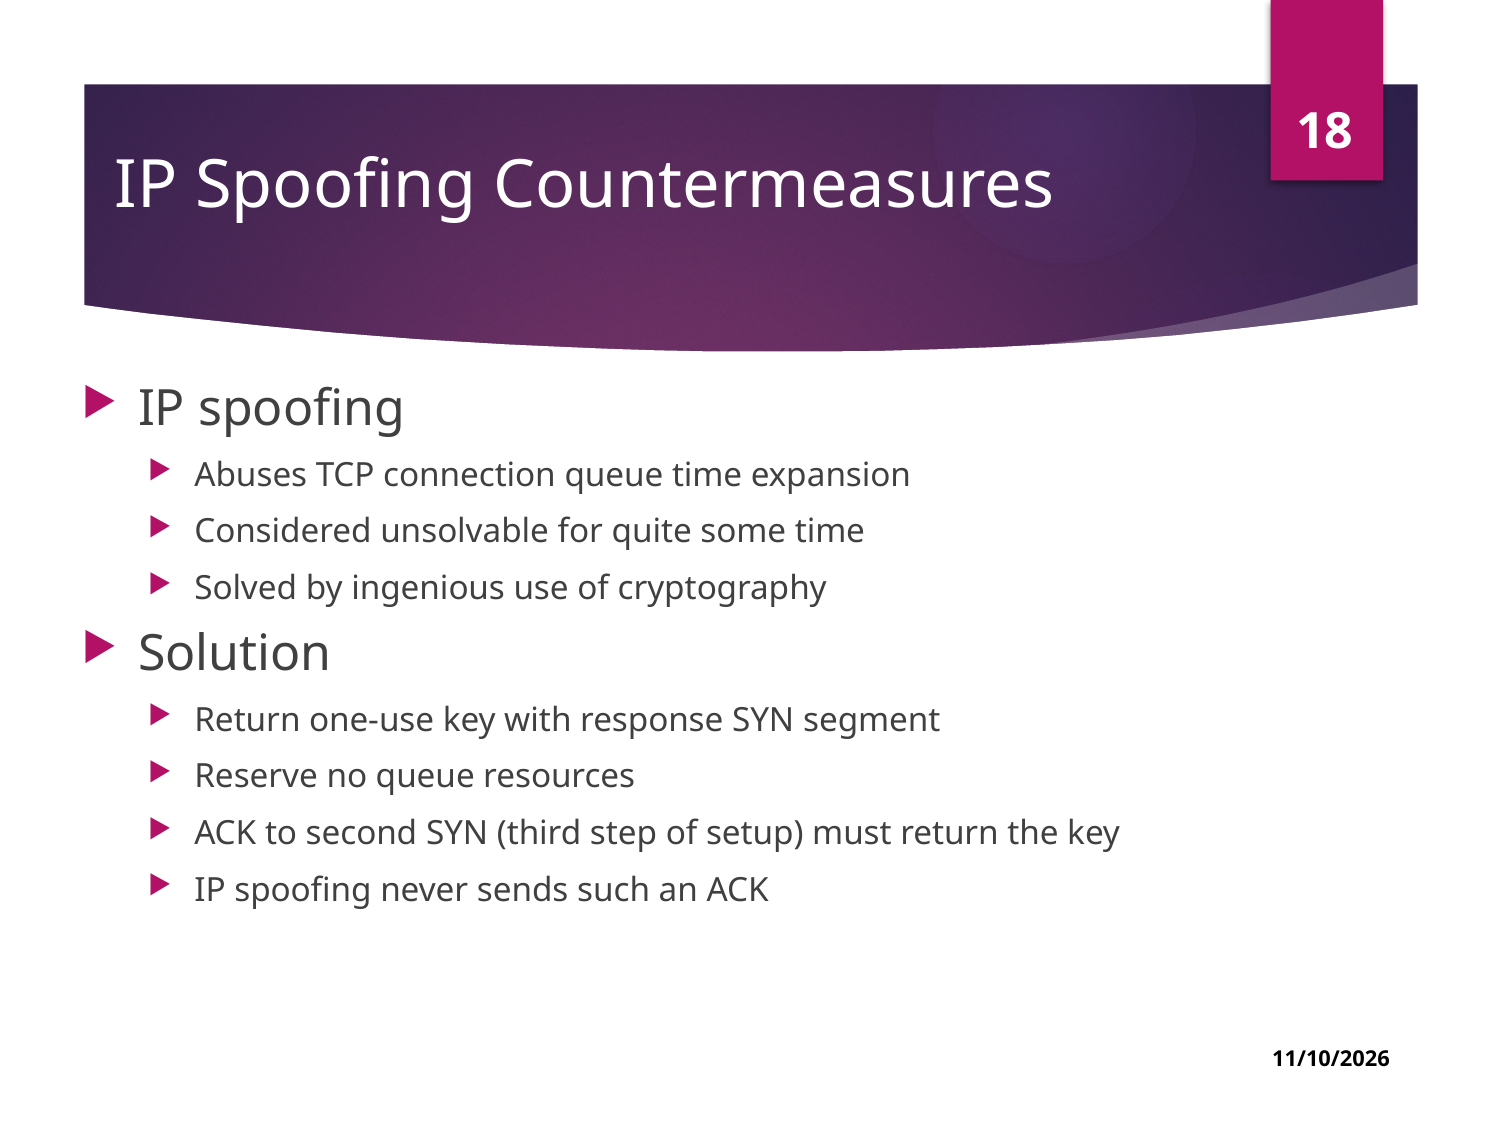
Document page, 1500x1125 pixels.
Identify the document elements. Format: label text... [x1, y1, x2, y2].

slide_number 03-Jul-22 [1242, 1044, 1405, 1082]
title IP Spoofing Countermeasures [99, 87, 1375, 275]
list IP spoofing Abuses TCP connection queue time expansion Considered unsolvable for quite some time Solved by ingenious use of cryptography Solution Return one-use key with response SYN segment Reserve no queue resources ACK to second SYN (third step of setup) must return the key IP spoofing never sends such an ACK [66, 375, 1424, 1075]
slide_number 18 [1259, 48, 1390, 175]
